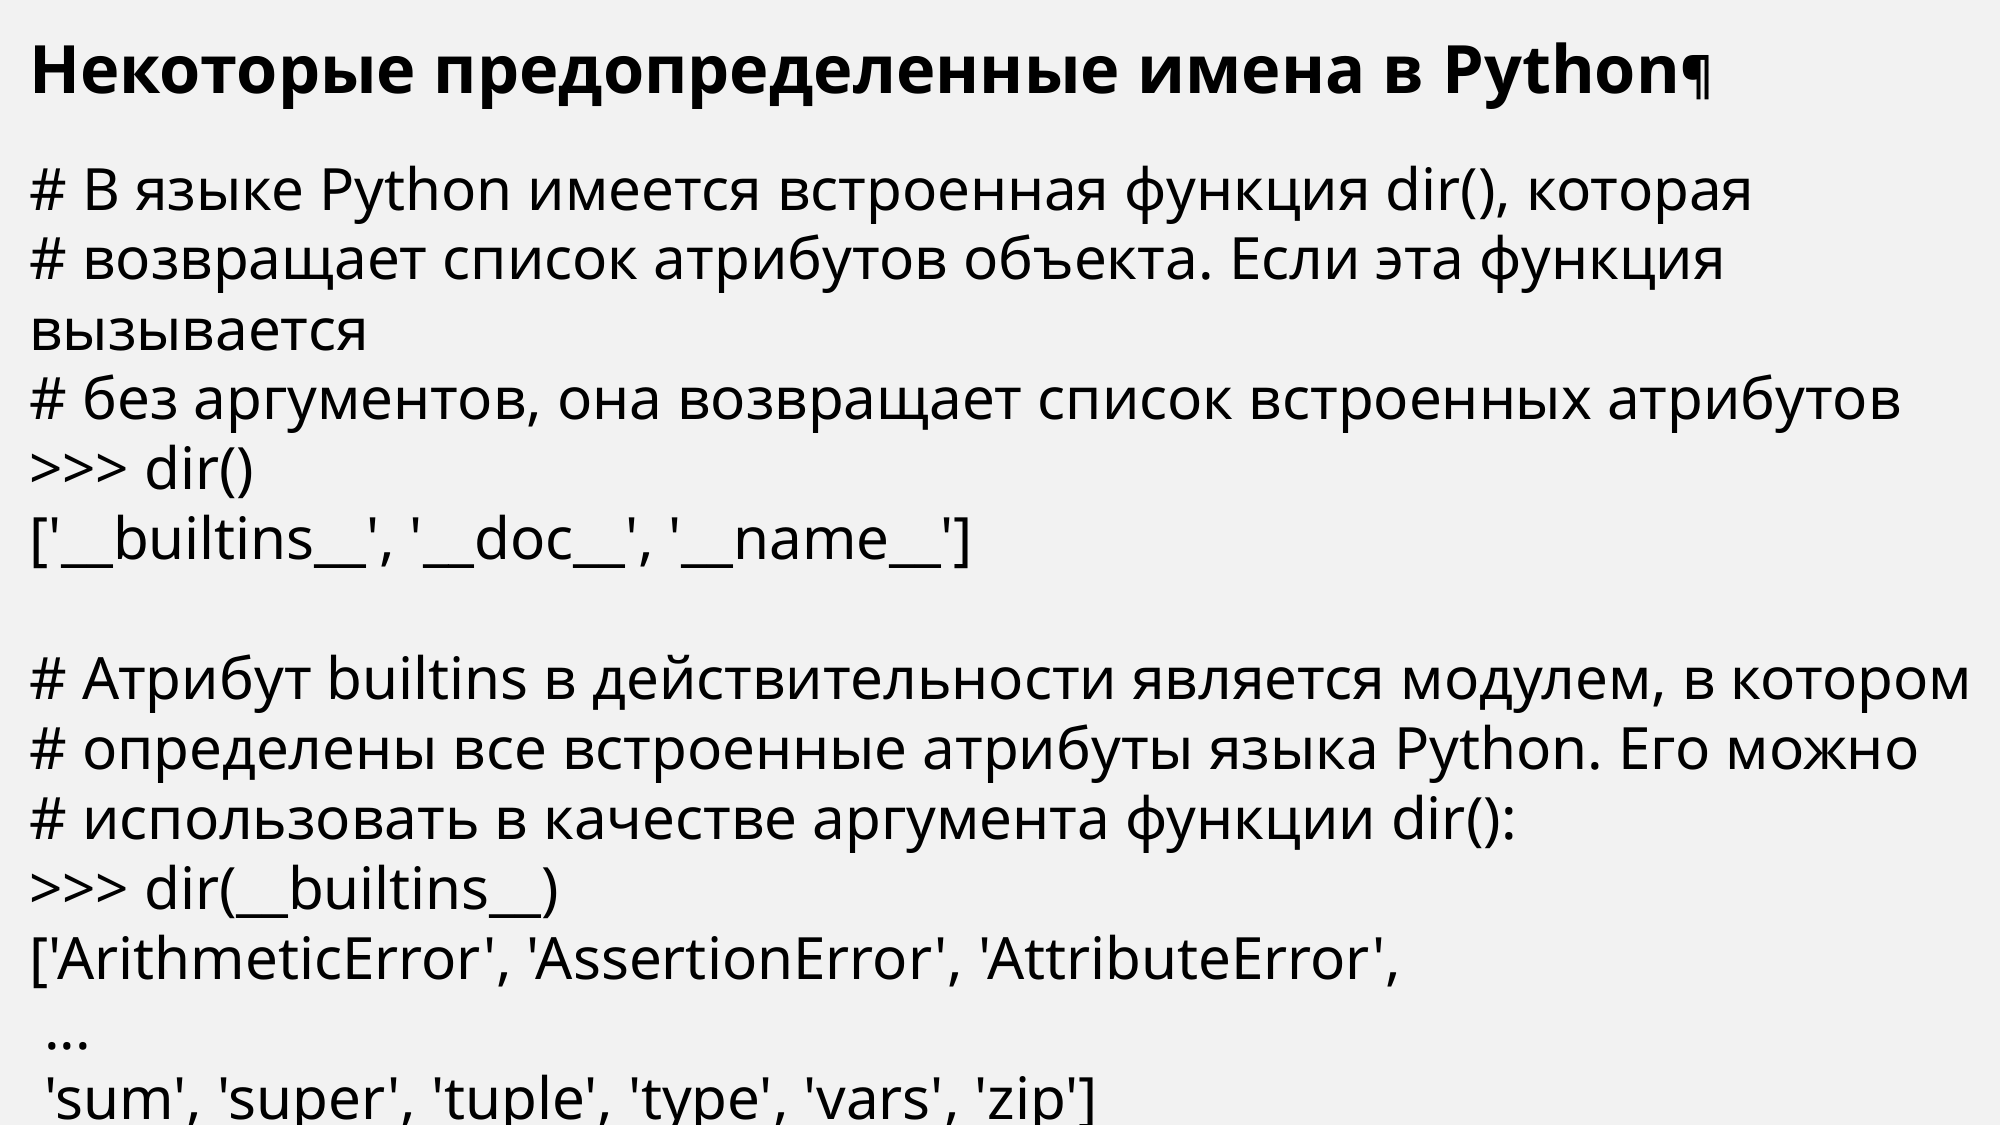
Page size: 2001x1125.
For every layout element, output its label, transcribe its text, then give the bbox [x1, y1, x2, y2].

text_box Некоторые предопределенные имена в Python¶ # В языке Python имеется встроенная функция dir(), которая # возвращает список атрибутов объекта. Если эта функция вызывается # без аргументов, она возвращает список встроенных атрибутов >>> dir() ['__builtins__', '__doc__', '__name__'] # Атрибут builtins в действительности является модулем, в котором # определены все встроенные атрибуты языка Python. Его можно # использовать в качестве аргумента функции dir(): >>> dir(__builtins__) ['ArithmeticError', 'AssertionError', 'AttributeError', ... 'sum', 'super', 'tuple', 'type', 'vars', 'zip'] [14, 19, 2000, 1125]
